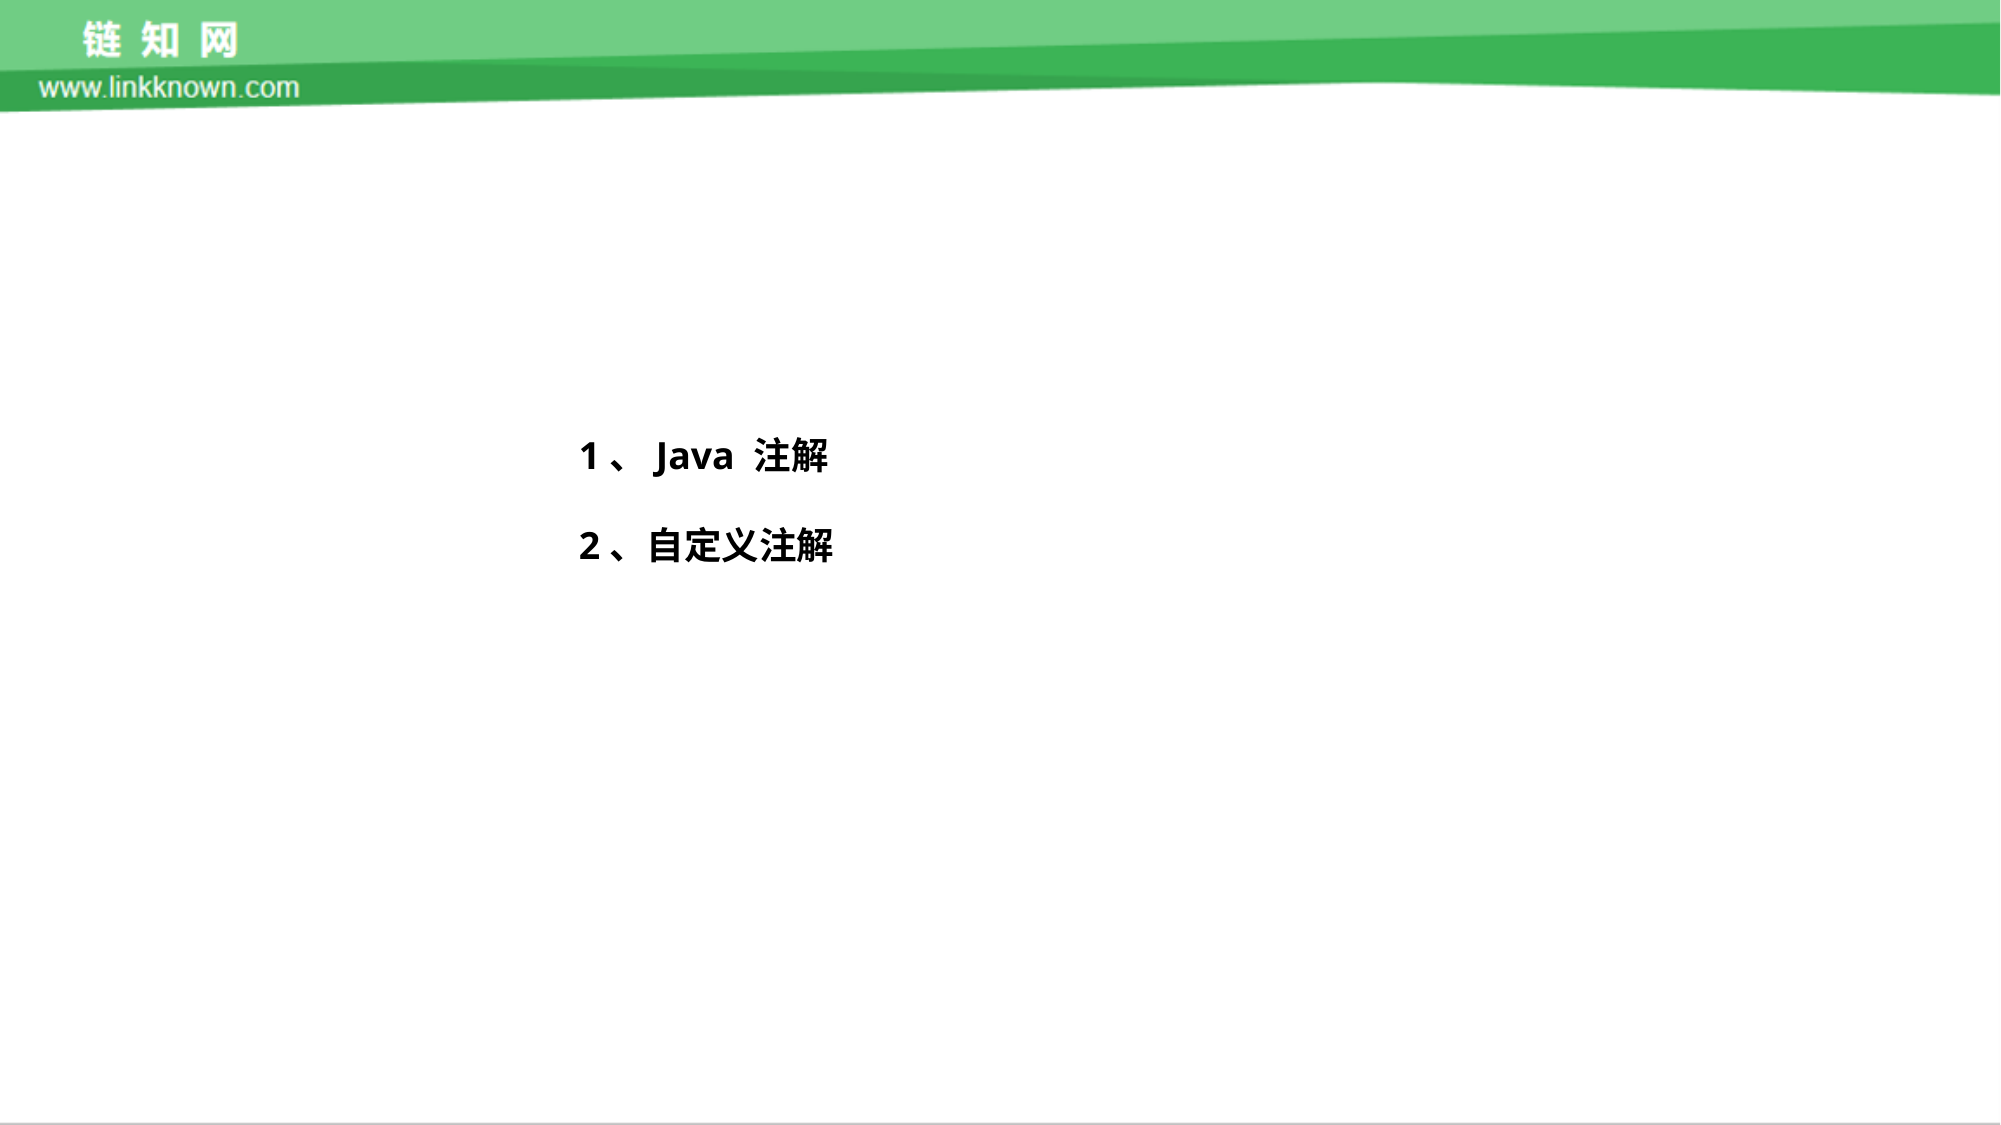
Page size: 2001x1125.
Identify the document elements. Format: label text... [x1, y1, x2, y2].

text_box 1、Java 注解 [564, 424, 1209, 485]
text_box 2、自定义注解 [564, 514, 1209, 575]
picture [0, 0, 2001, 1125]
